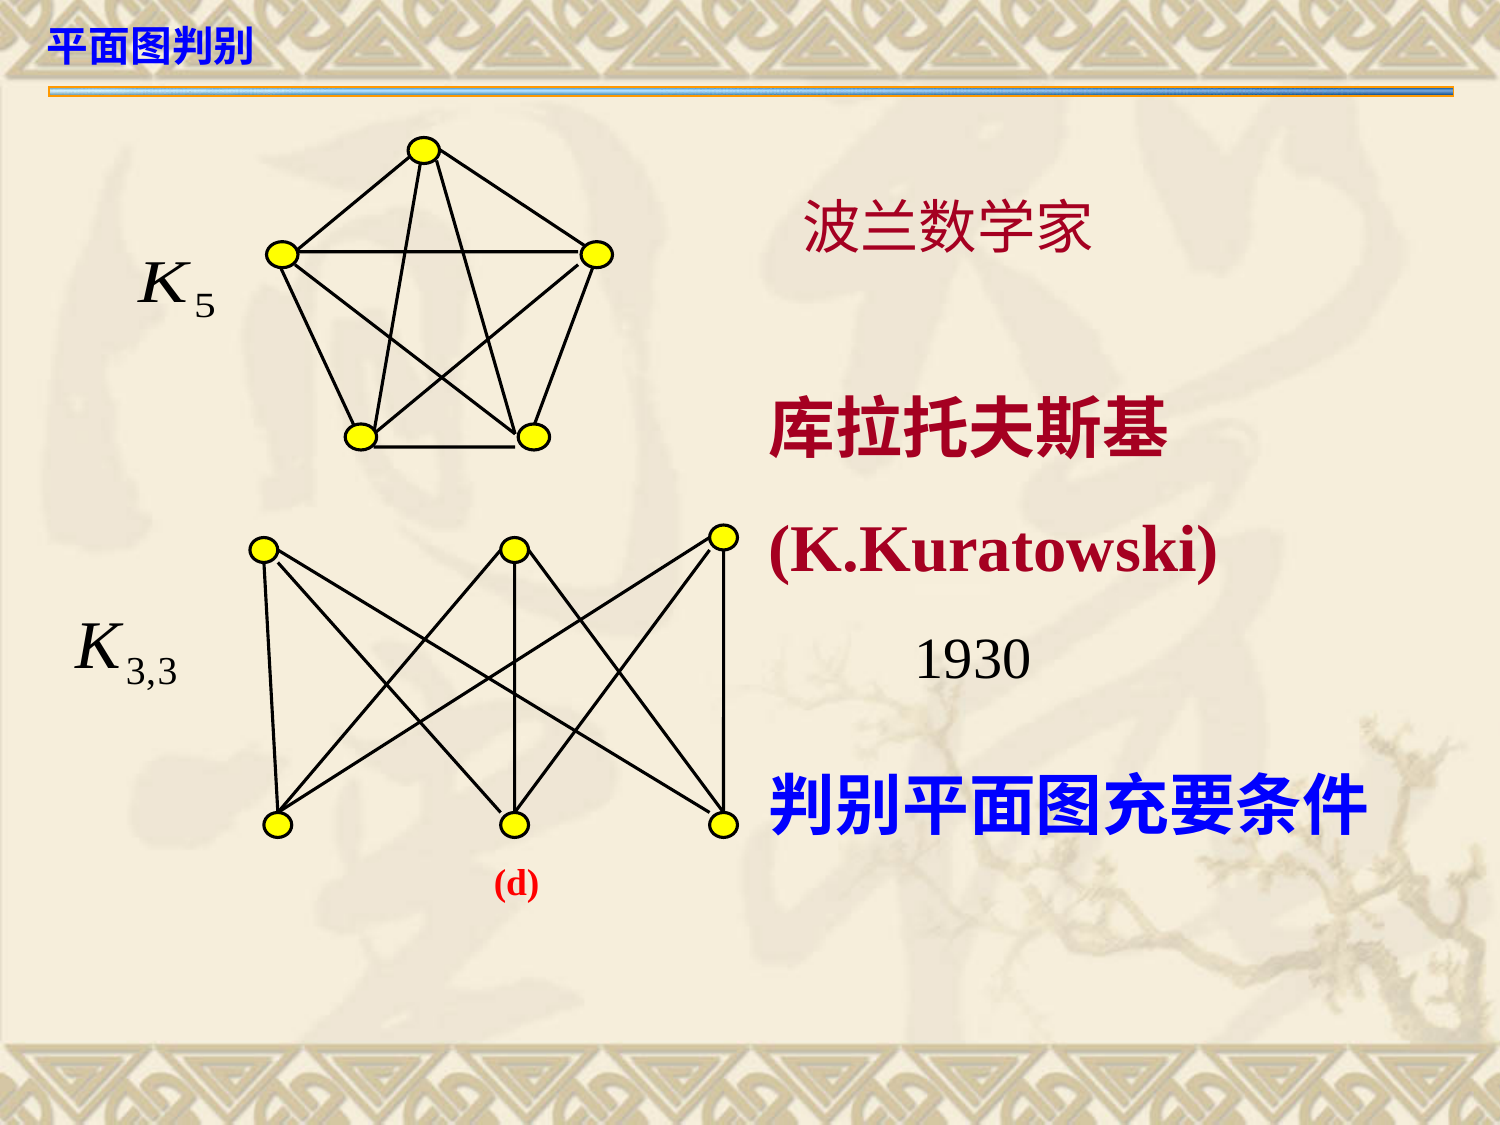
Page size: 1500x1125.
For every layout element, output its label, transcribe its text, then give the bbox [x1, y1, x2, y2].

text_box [62, 599, 188, 708]
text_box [124, 137, 613, 451]
picture [0, 0, 1500, 1125]
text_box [249, 524, 738, 911]
text_box 平面图判别 [12, 12, 488, 78]
text_box 库拉托夫斯基 (K.Kuratowski) [753, 337, 1235, 593]
text_box 波兰数学家 [787, 182, 1201, 268]
text_box 1930 [899, 612, 1047, 698]
text_box 判别平面图充要条件 [754, 755, 1430, 851]
